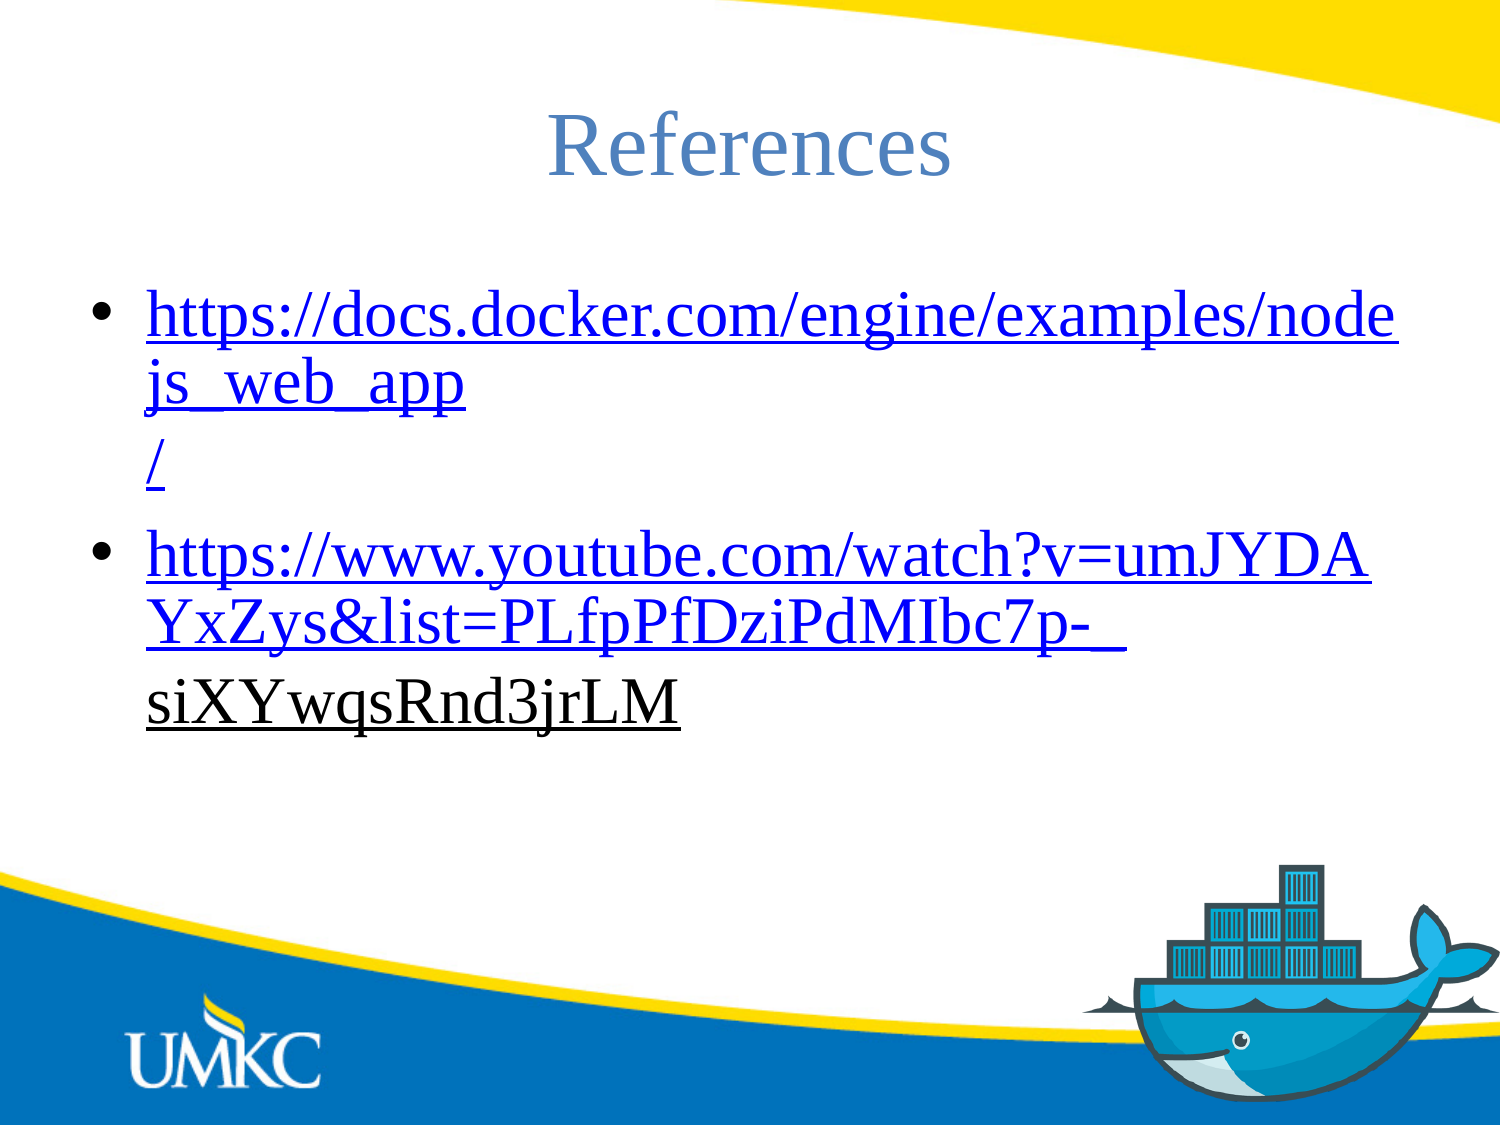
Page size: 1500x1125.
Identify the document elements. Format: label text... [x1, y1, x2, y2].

picture [0, 0, 1500, 1125]
title References [75, 45, 1425, 233]
list https://docs.docker.com/engine/examples/nodejs_web_app/ https://www.youtube.com/watch?v=umJYDAYxZys&list=PLfpPfDziPdMIbc7p-_siXYwqsRnd3jrLM [75, 262, 1425, 1005]
